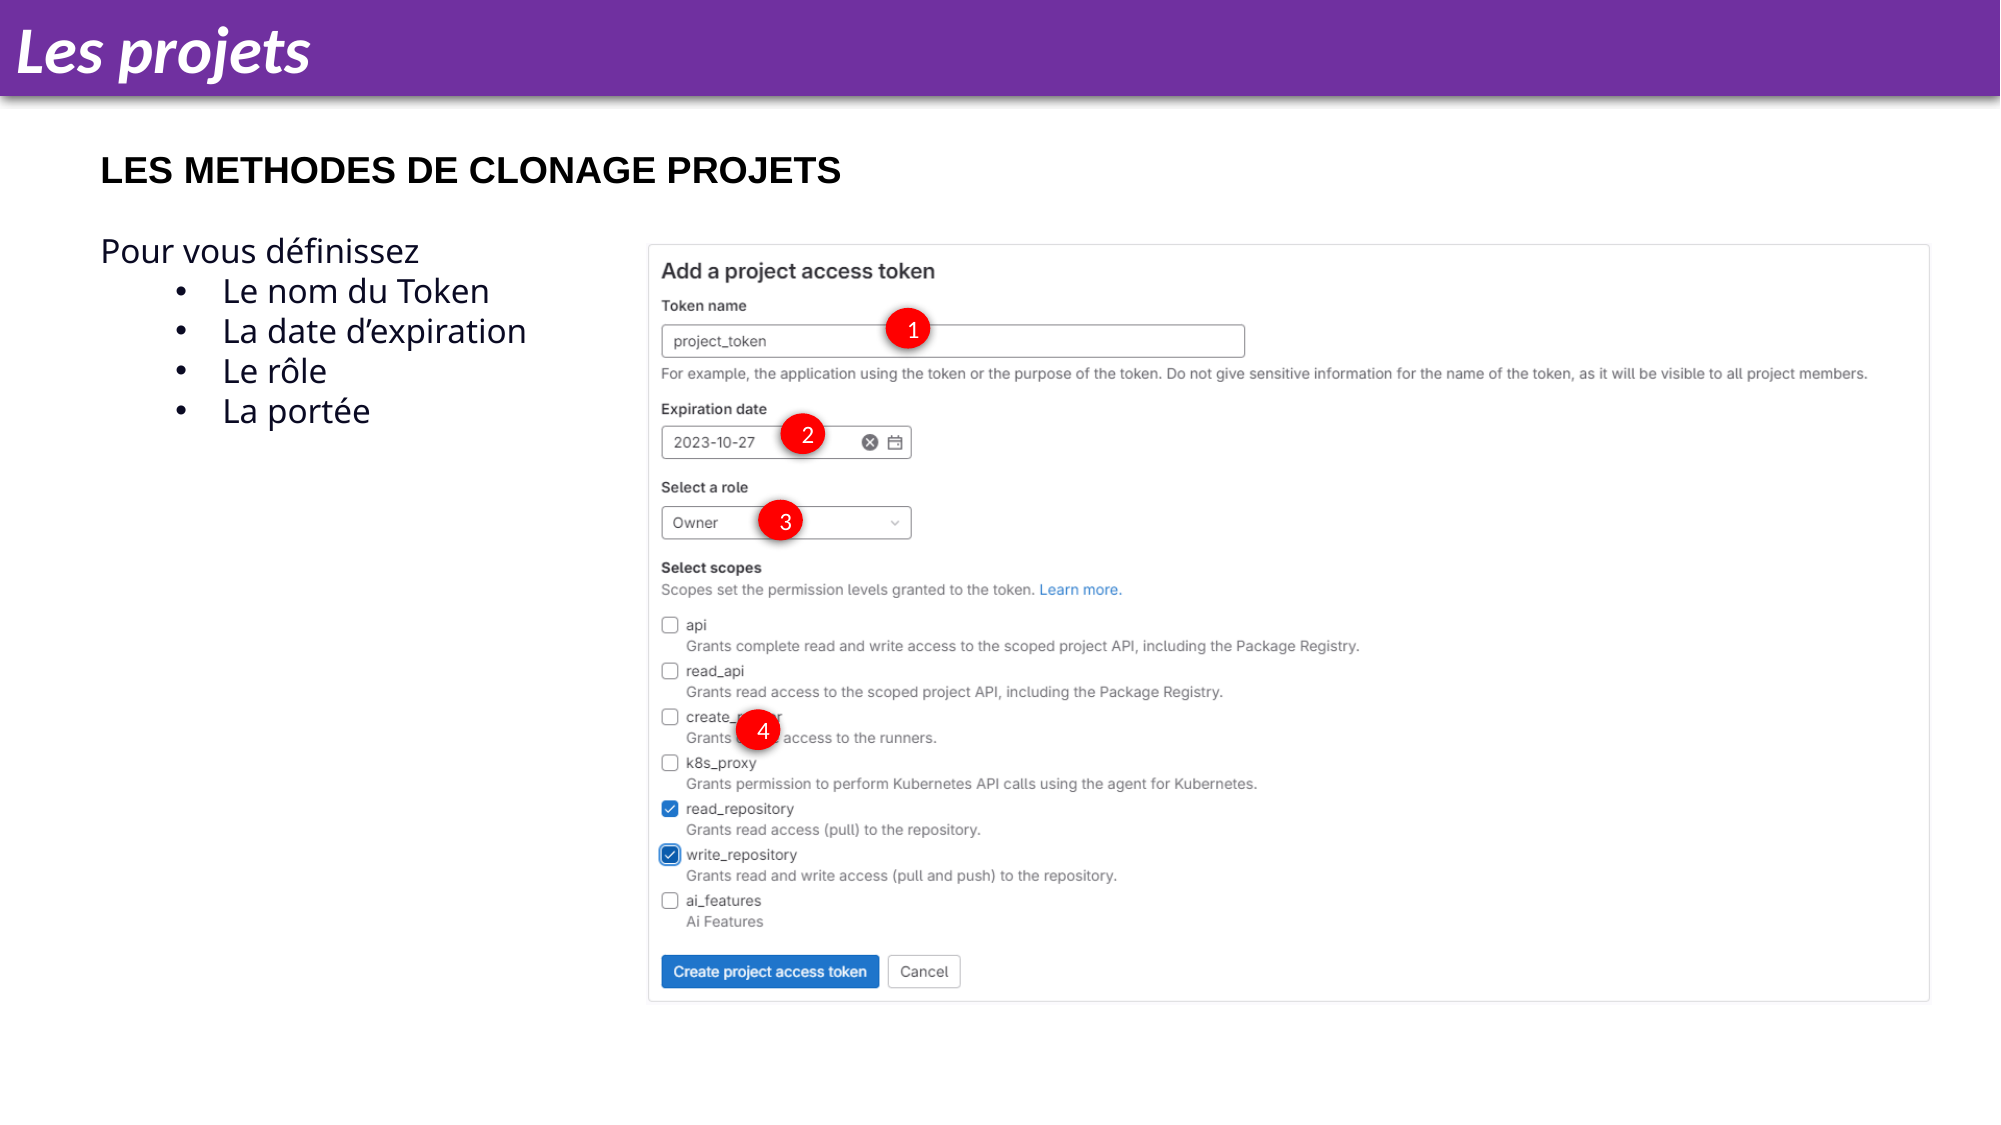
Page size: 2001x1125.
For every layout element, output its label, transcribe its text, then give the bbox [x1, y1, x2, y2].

text_box LES METHODES DE CLONAGE PROJETS Pour vous définissez Le nom du Token La date d’expiration Le rôle La portée [100, 145, 1761, 471]
text_box [0, 0, 2000, 96]
picture [646, 243, 1932, 1005]
text_box Les projets [1, 0, 327, 95]
